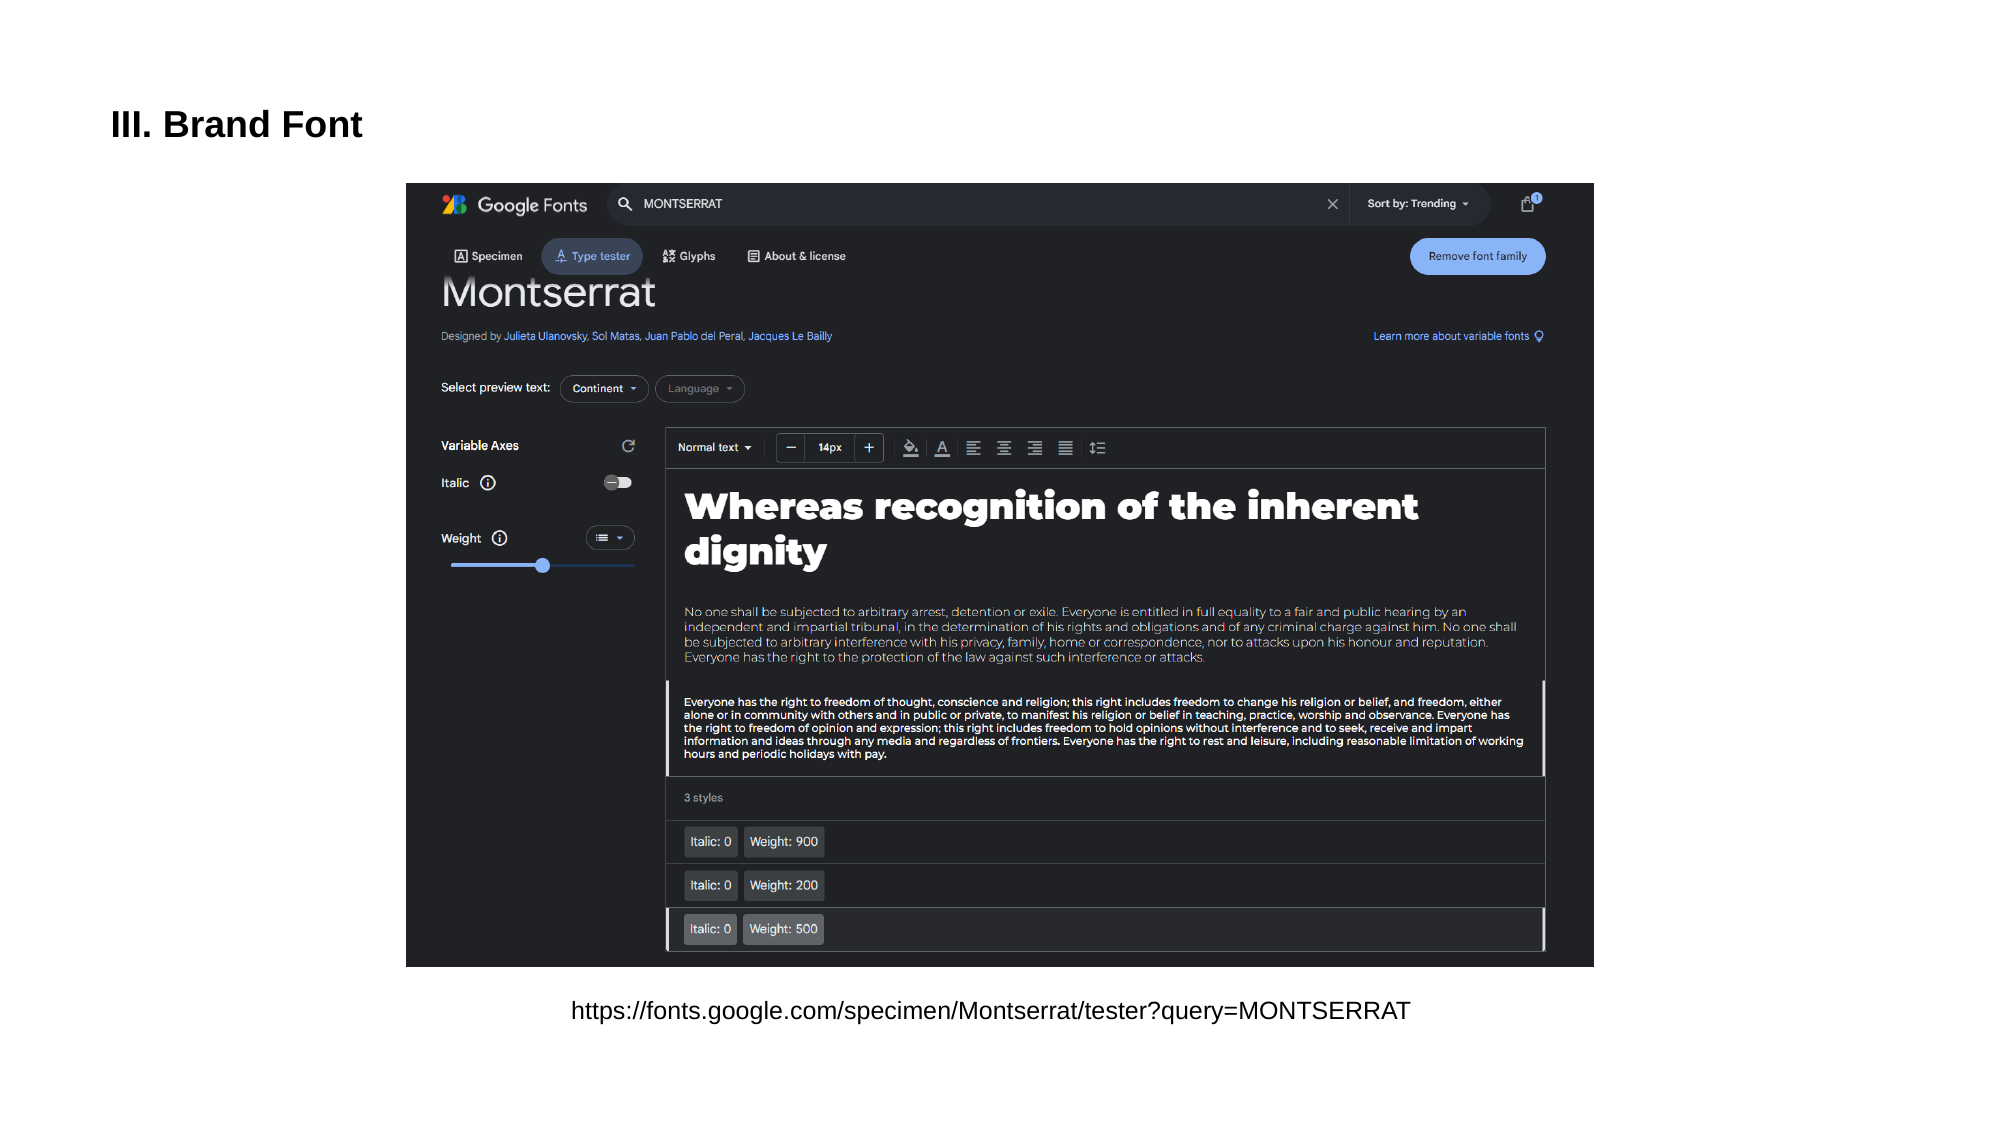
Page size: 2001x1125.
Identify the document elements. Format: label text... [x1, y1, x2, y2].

text_box https://fonts.google.com/specimen/Montserrat/tester?query=MONTSERRAT [398, 987, 1586, 1033]
picture [405, 183, 1594, 967]
text_box III. Brand Font [95, 92, 779, 153]
